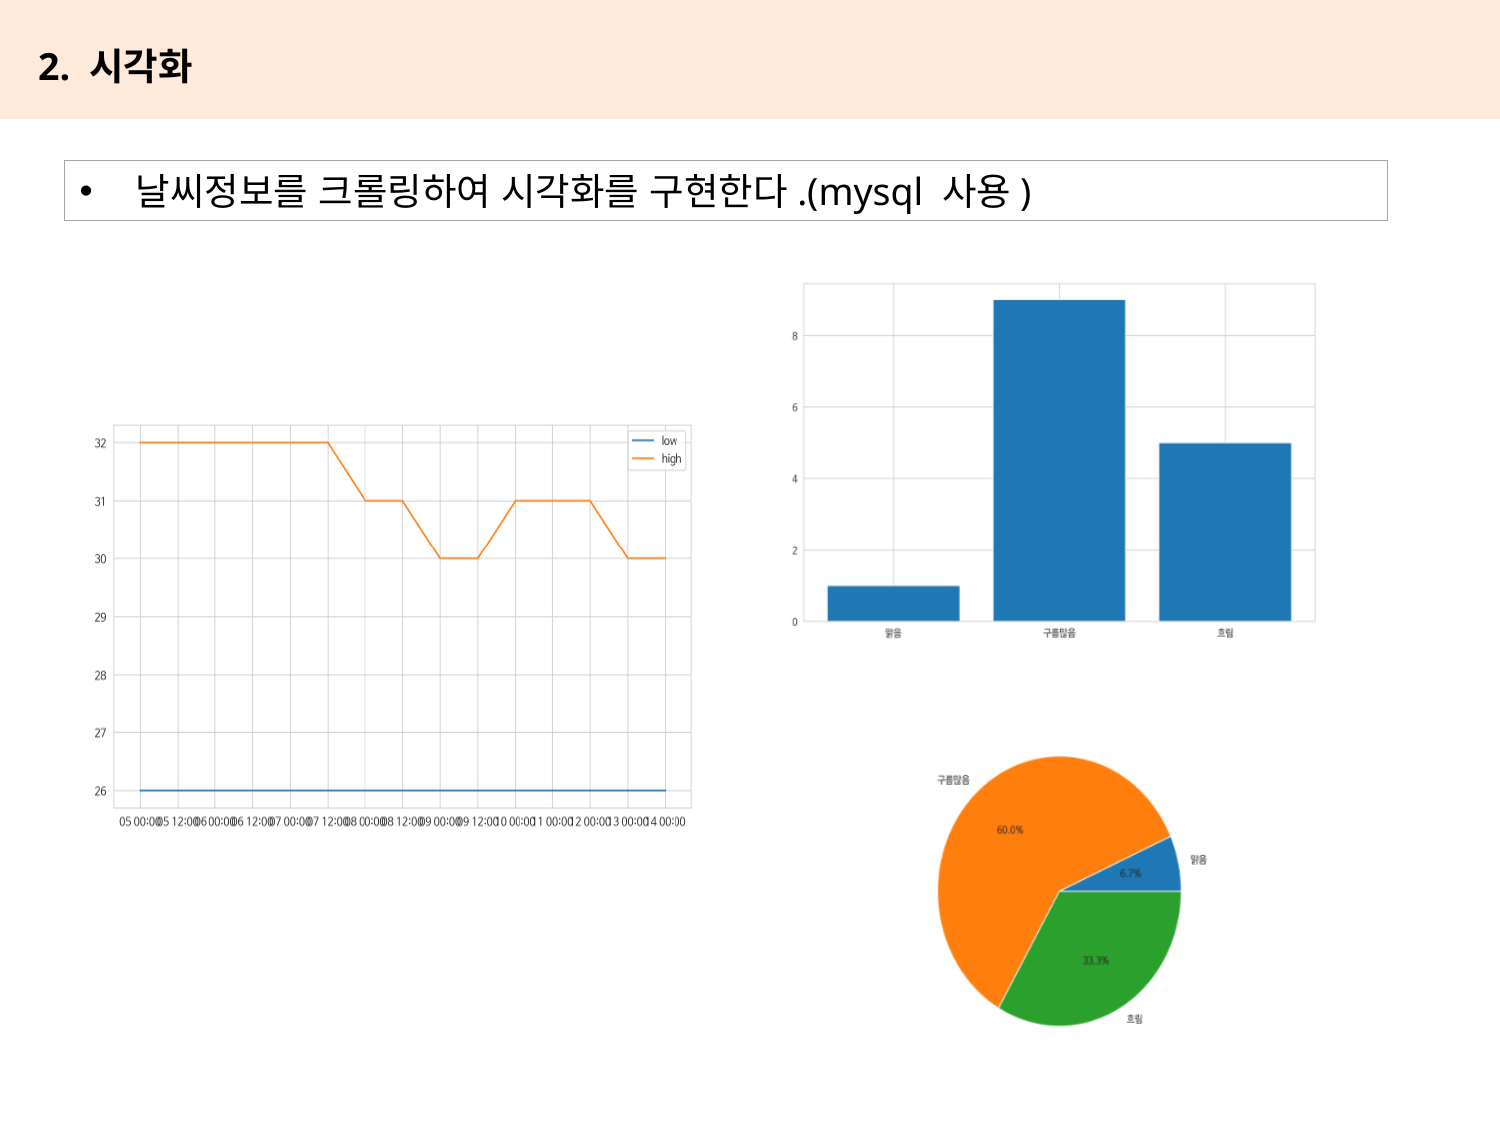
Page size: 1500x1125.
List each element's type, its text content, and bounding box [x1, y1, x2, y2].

text_box 2. 시각화 [23, 35, 856, 140]
picture [52, 385, 727, 869]
text_box 날씨정보를 크롤링하여 시각화를 구현한다.(mysql 사용) [64, 160, 1388, 221]
text_box [0, 0, 1500, 119]
picture [761, 255, 1348, 1047]
